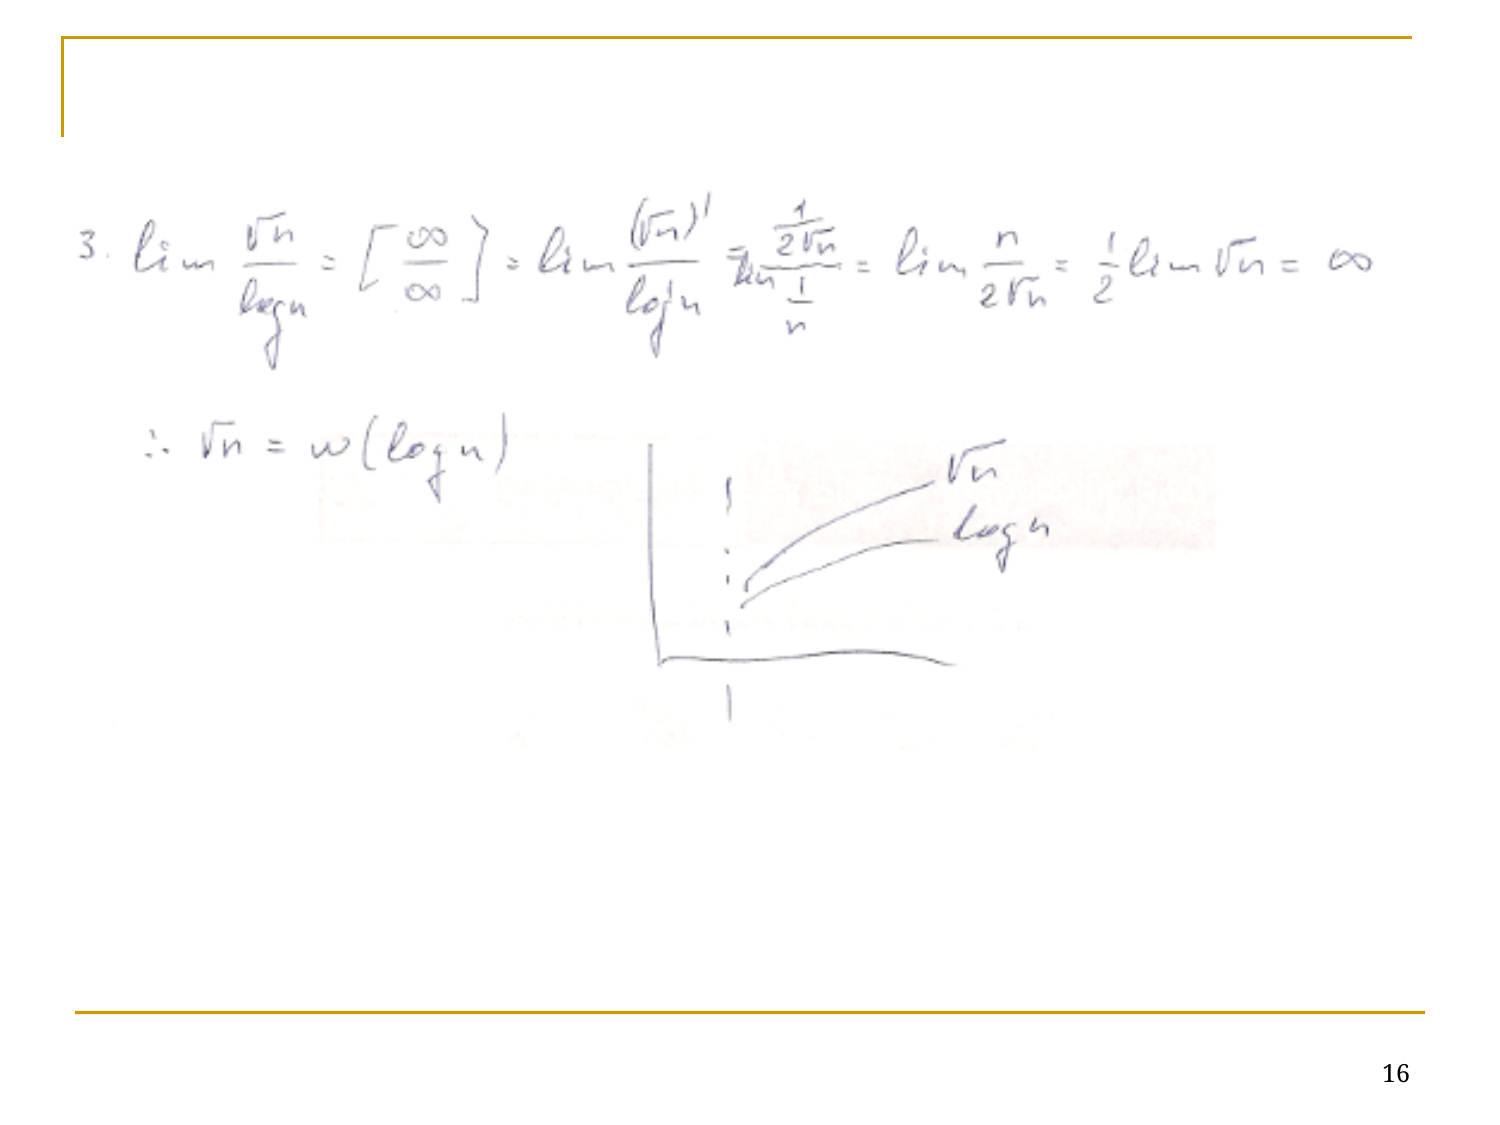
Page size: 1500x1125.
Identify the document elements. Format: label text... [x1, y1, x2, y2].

picture [49, 187, 1395, 751]
slide_number 16 [1074, 1023, 1426, 1100]
